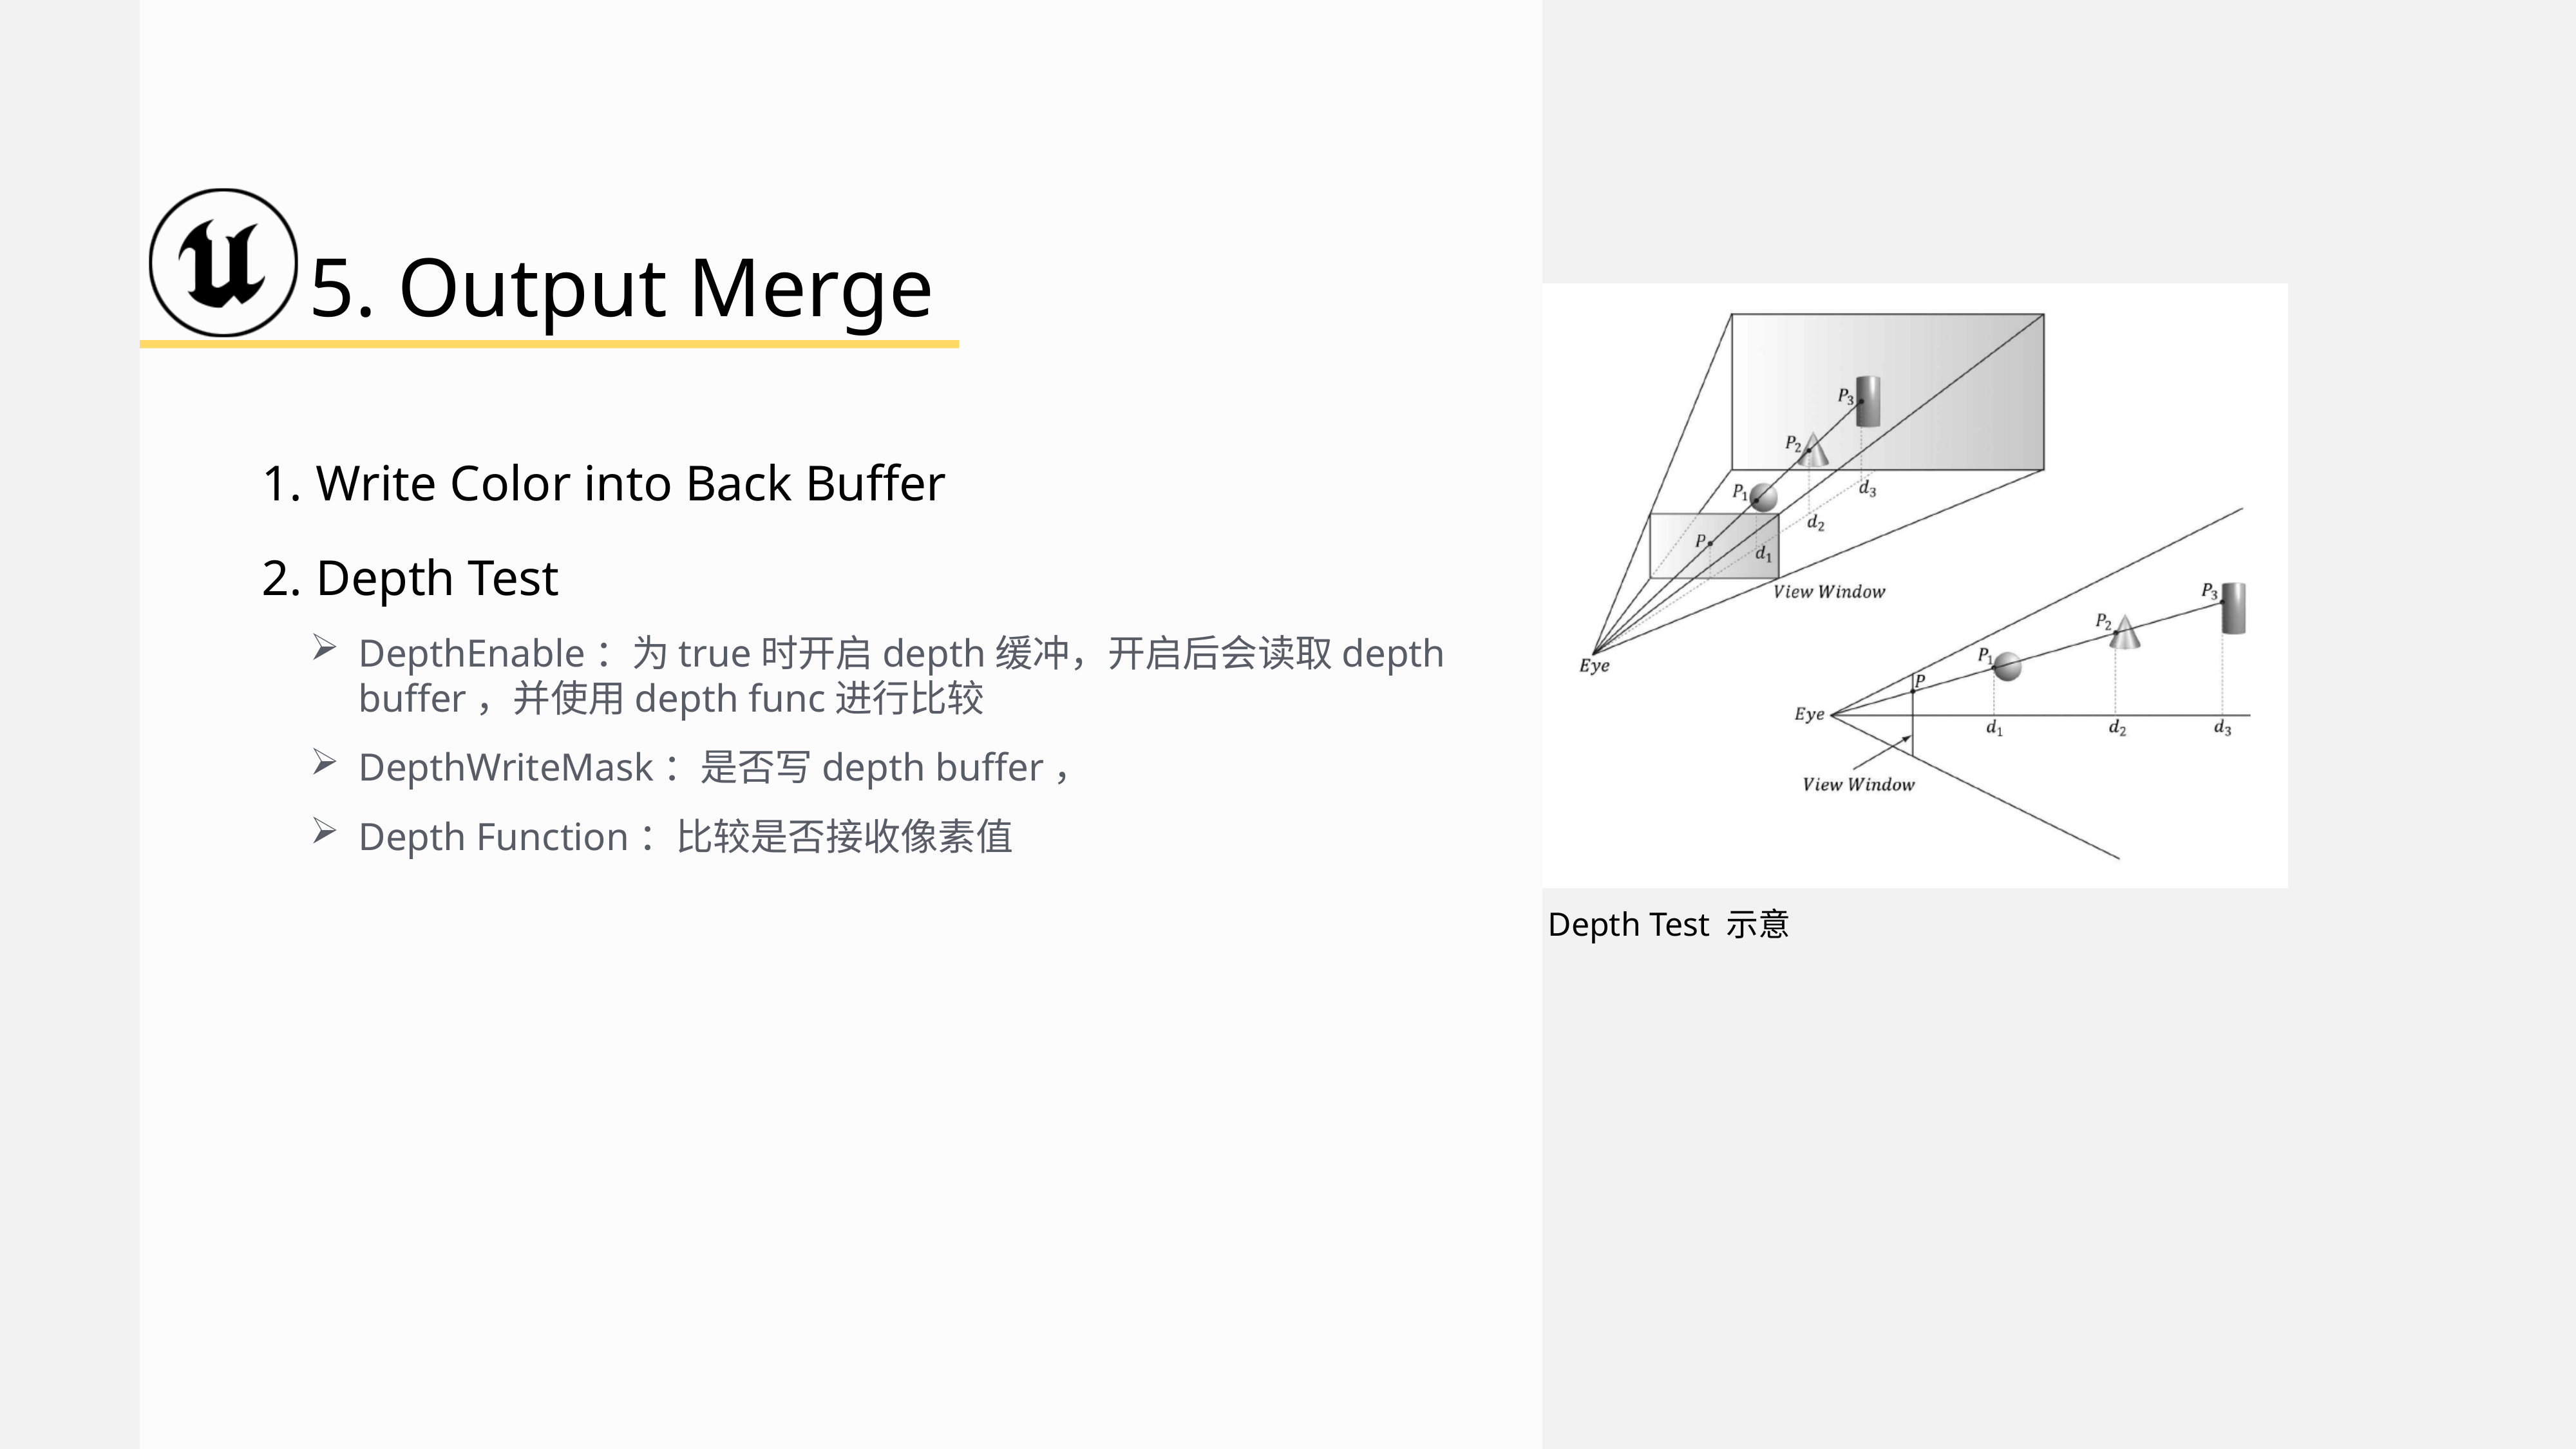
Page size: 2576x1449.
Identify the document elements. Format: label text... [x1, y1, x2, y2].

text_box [139, 0, 1543, 1449]
picture [146, 186, 299, 339]
picture [1542, 283, 2289, 888]
text_box Depth Test 示意 [1543, 898, 2283, 949]
